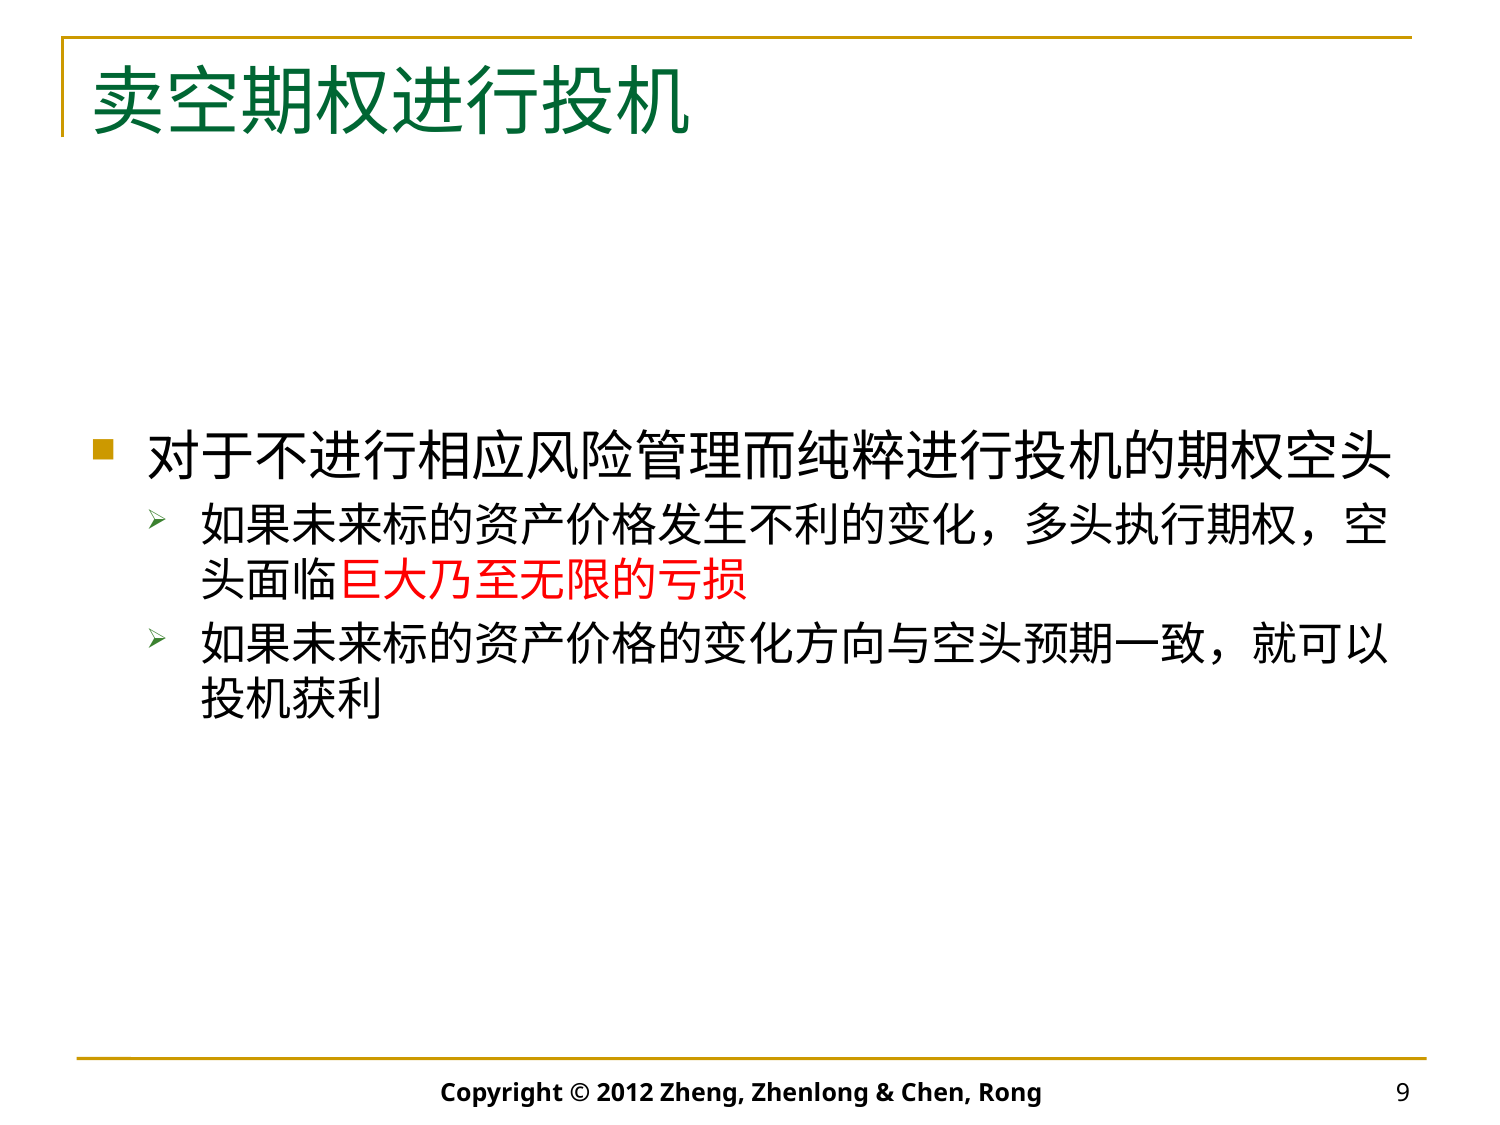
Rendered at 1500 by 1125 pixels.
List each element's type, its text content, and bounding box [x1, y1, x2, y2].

list 对于不进行相应风险管理而纯粹进行投机的期权空头 如果未来标的资产价格发生不利的变化，多头执行期权，空头面临巨大乃至无限的亏损 如果未来标的资产价格的变化方向与空头预期一致，就可以投机获利 [74, 262, 1426, 1006]
slide_number 9 [1074, 1042, 1426, 1118]
title 卖空期权进行投机 [74, 45, 1426, 233]
footer Copyright © 2012 Zheng, Zhenlong & Chen, Rong [296, 1042, 1074, 1118]
